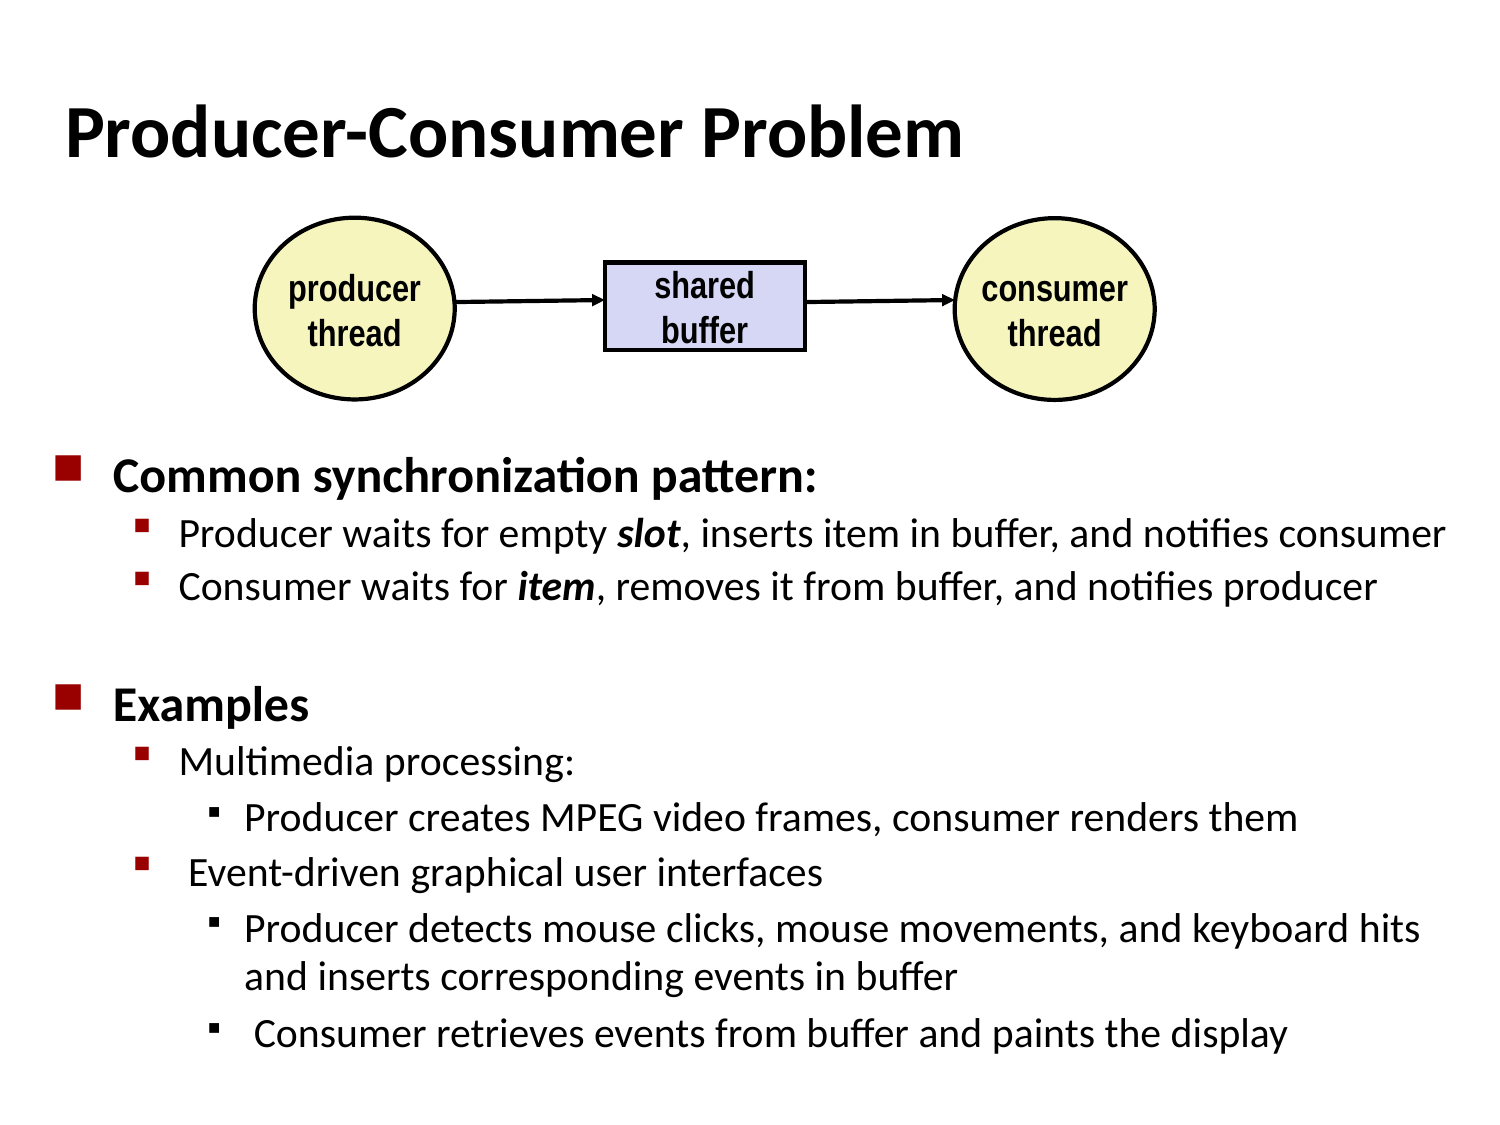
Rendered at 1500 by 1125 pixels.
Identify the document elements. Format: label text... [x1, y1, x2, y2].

text_box consumer thread [954, 218, 1155, 400]
text_box producer thread [254, 217, 455, 400]
list Common synchronization pattern: Producer waits for empty slot, inserts item in buffer, and notifies consumer Consumer waits for item, removes it from buffer, and notifies producer Examples Multimedia processing: Producer creates MPEG video frames, consumer renders them Event-driven graphical user interfaces Producer detects mouse clicks, mouse movements, and keyboard hits and inserts corresponding events in buffer Consumer retrieves events from buffer and paints the display [41, 444, 1474, 1125]
text_box shared buffer [604, 262, 805, 350]
text_box [454, 293, 605, 307]
text_box [804, 293, 955, 307]
title Producer-Consumer Problem [49, 80, 1234, 176]
